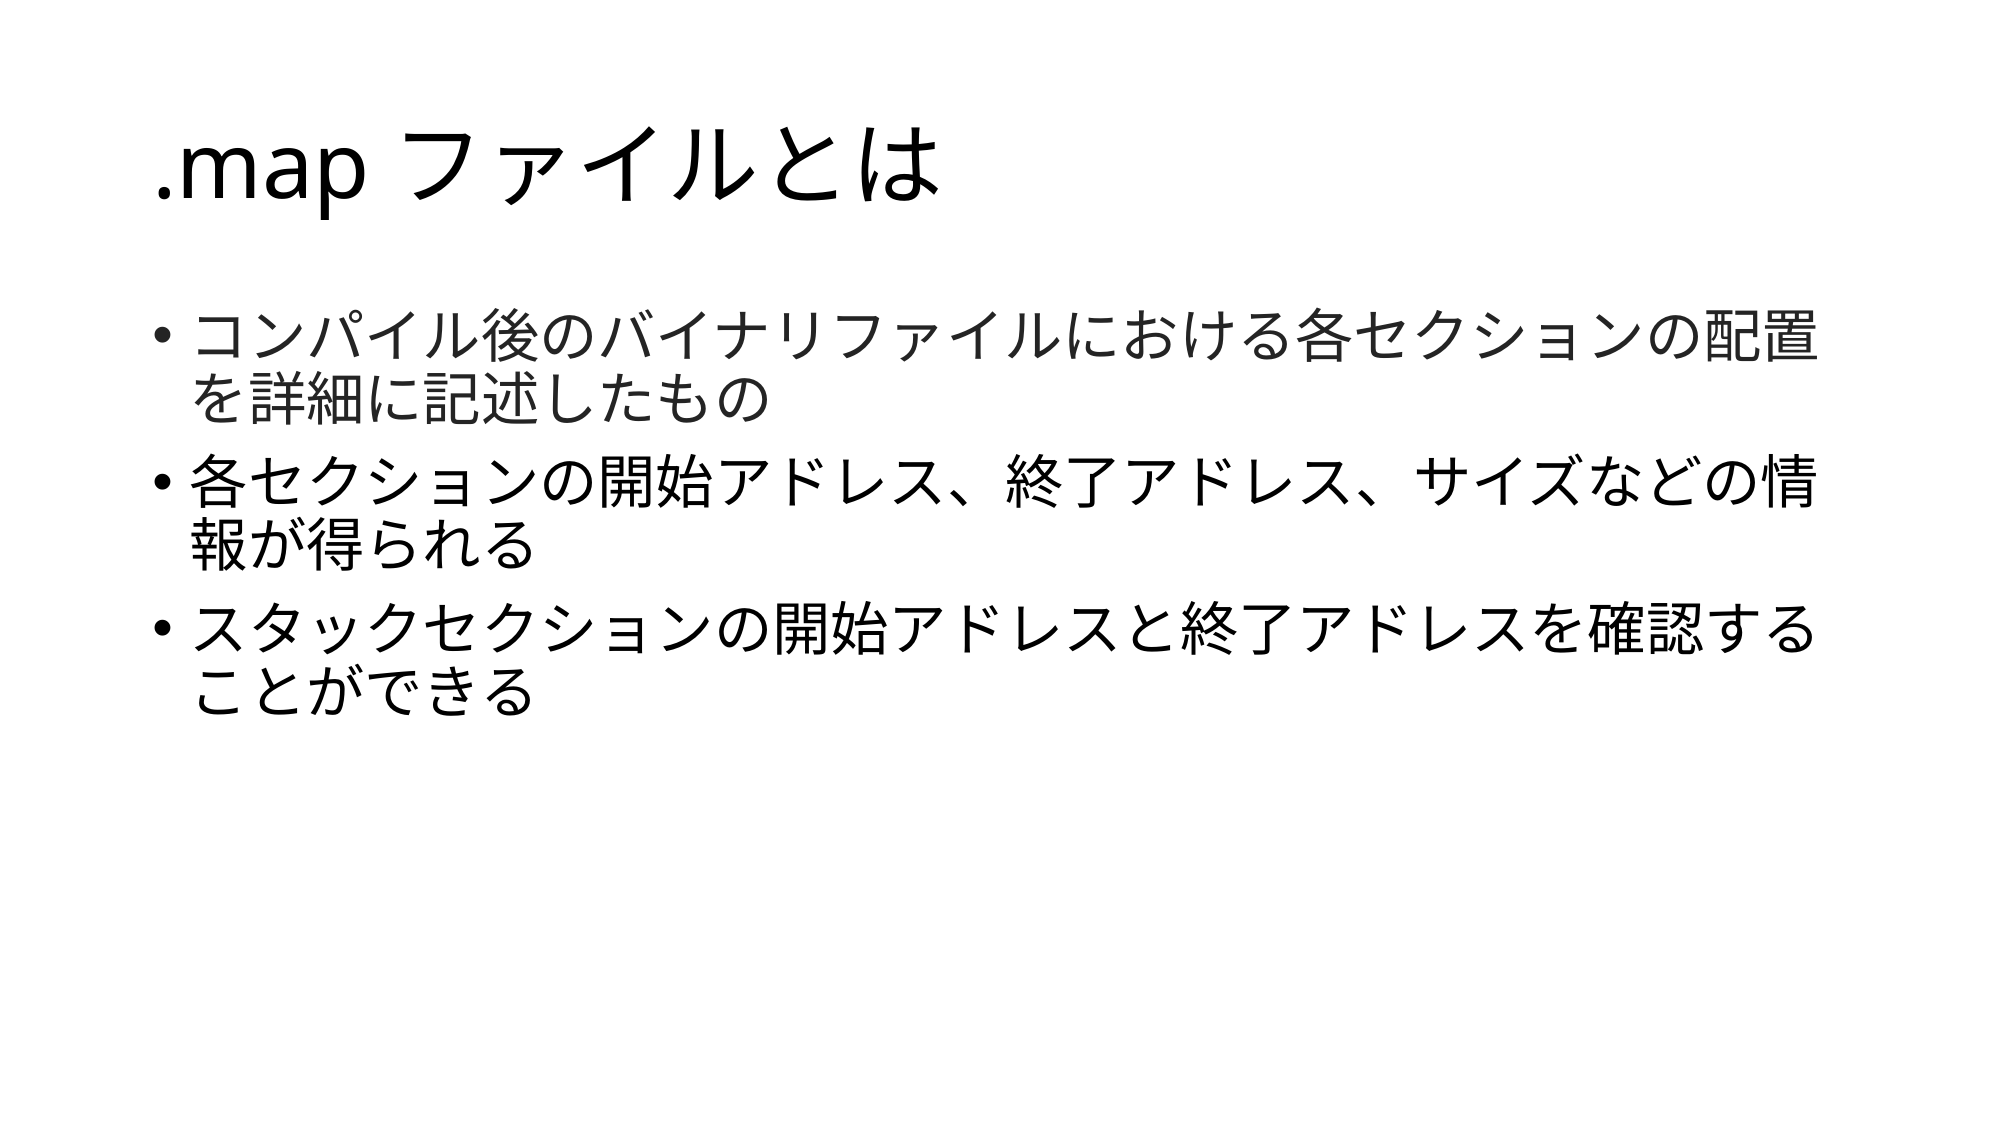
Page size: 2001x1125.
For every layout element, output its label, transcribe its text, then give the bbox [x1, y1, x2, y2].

list コンパイル後のバイナリファイルにおける各セクションの配置を詳細に記述したもの 各セクションの開始アドレス、終了アドレス、サイズなどの情報が得られる スタックセクションの開始アドレスと終了アドレスを確認することができる [137, 299, 1863, 1090]
title .mapファイルとは [137, 59, 1863, 278]
